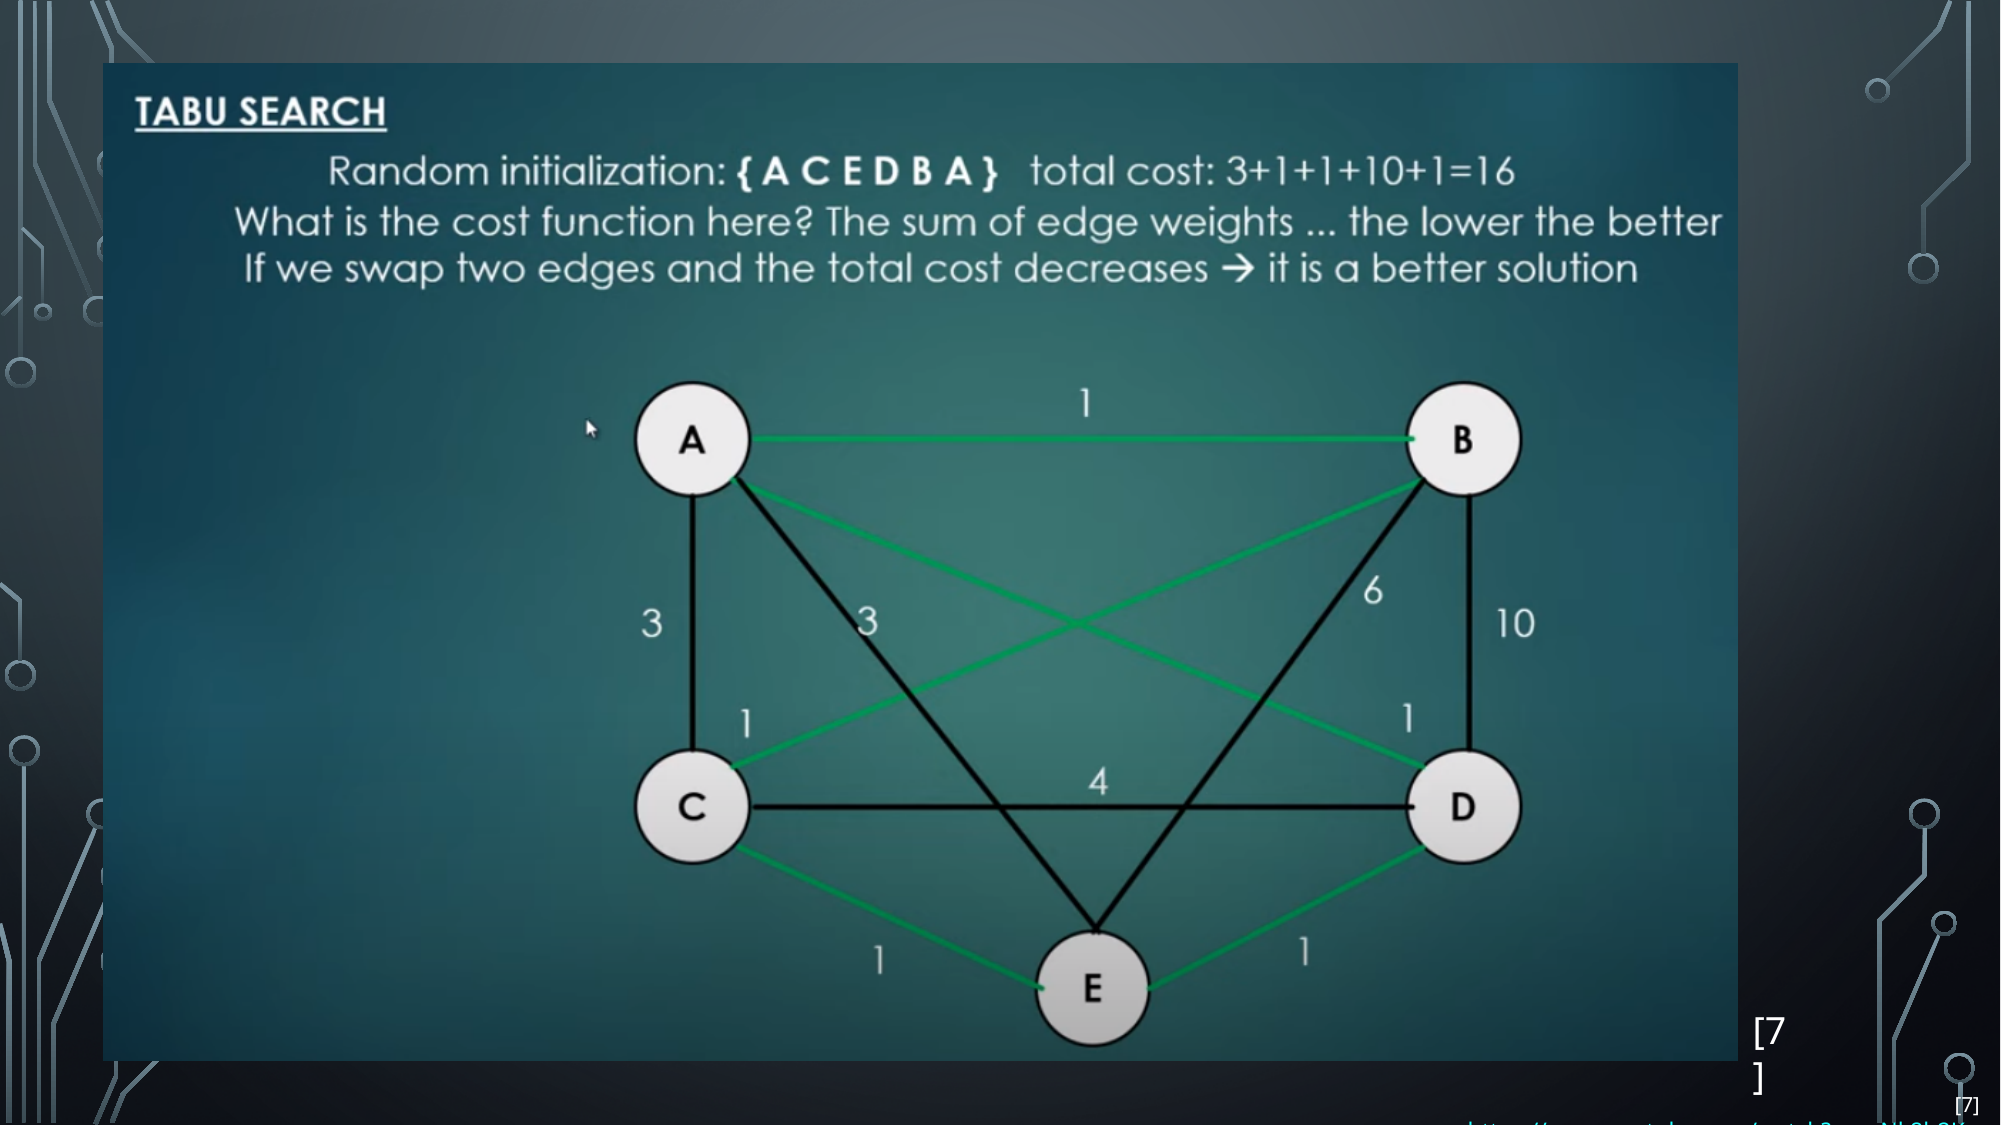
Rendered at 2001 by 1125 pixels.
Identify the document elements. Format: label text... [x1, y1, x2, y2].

picture [102, 63, 1739, 1061]
text_box [7] [1737, 999, 1803, 1084]
text_box [7] https://www.youtube.com/watch?v=saNk8h2KuVE [1452, 1084, 2000, 1125]
